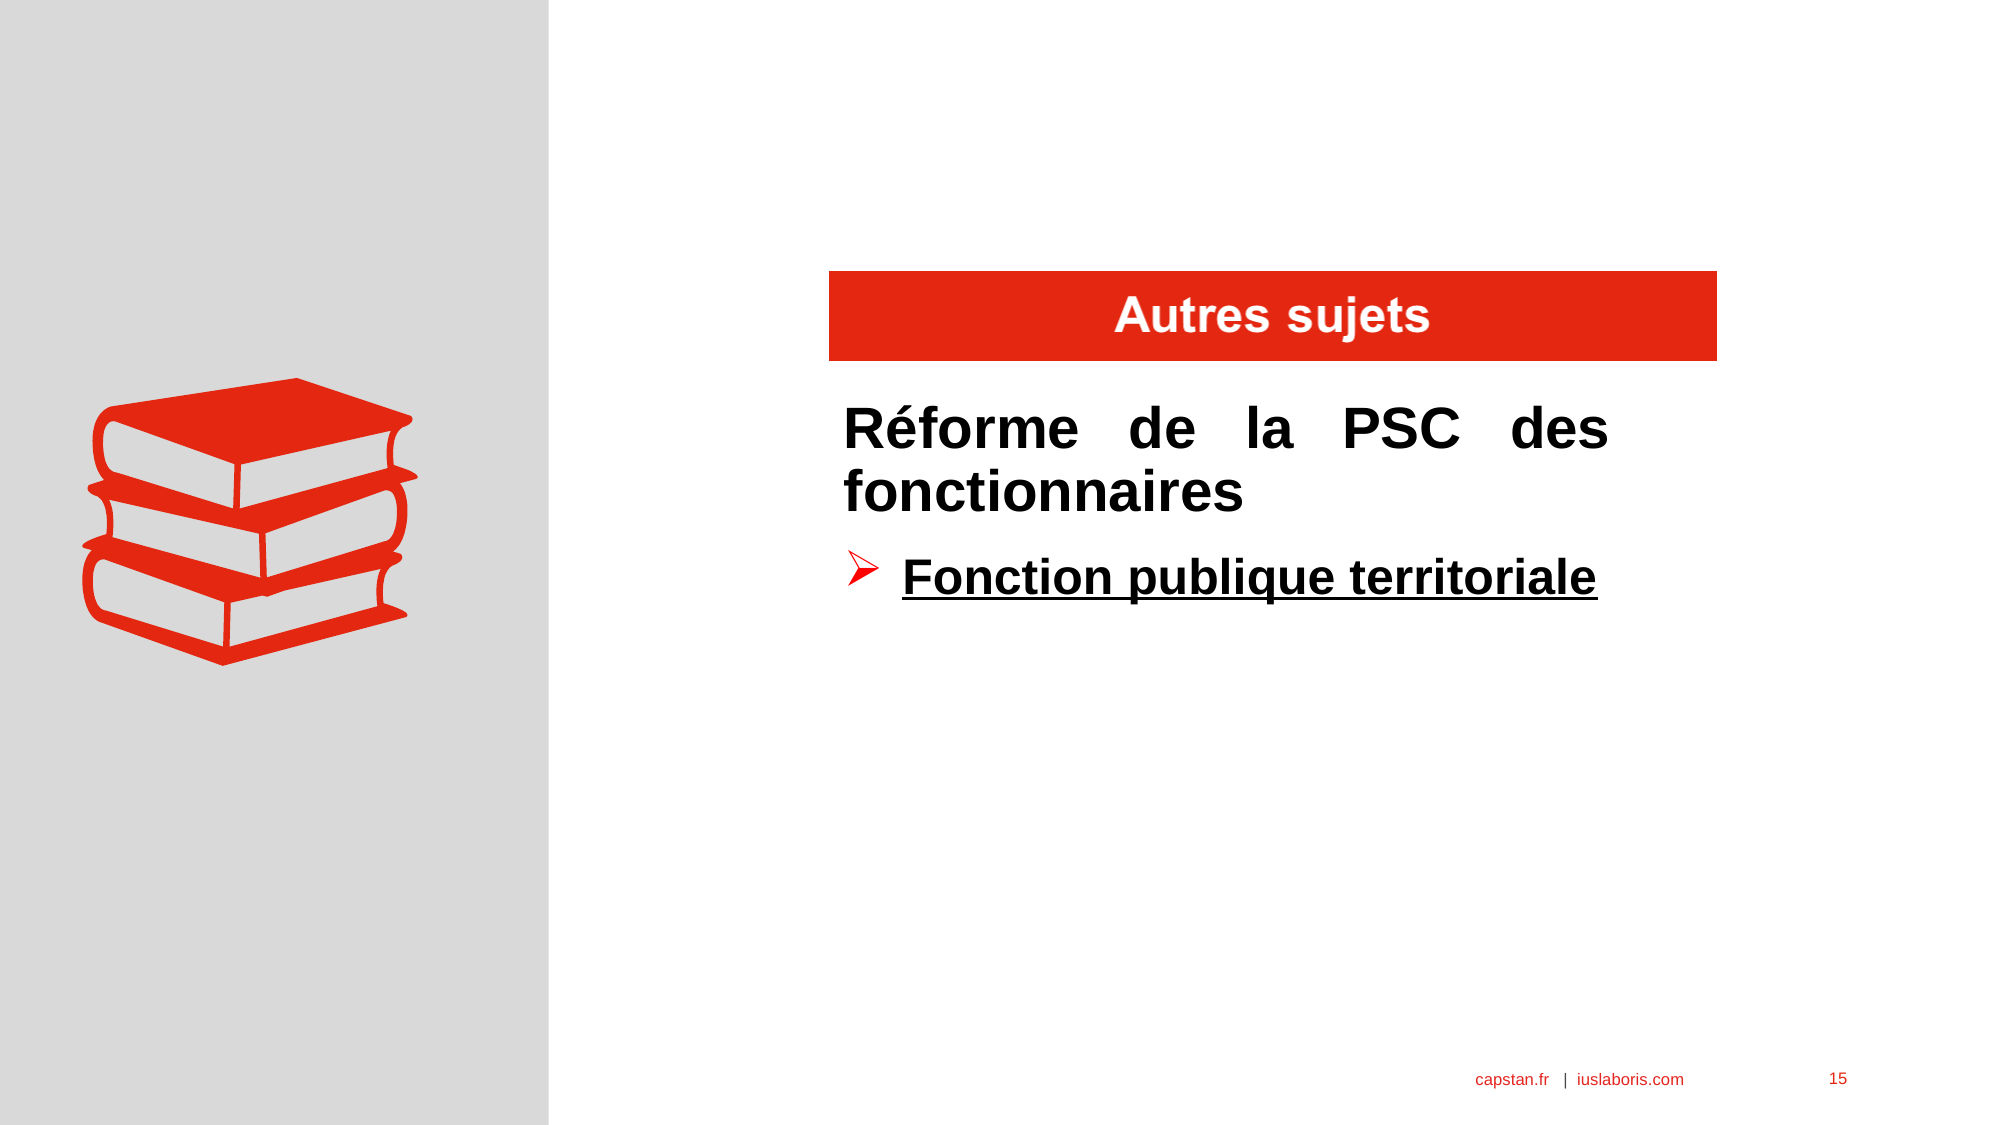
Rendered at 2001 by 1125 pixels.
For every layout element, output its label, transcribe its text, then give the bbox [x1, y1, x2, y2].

text_box Réforme de la PSC des fonctionnaires Fonction publique territoriale [829, 390, 1626, 751]
slide_number 15 [1716, 1047, 1863, 1108]
picture [829, 268, 1717, 375]
